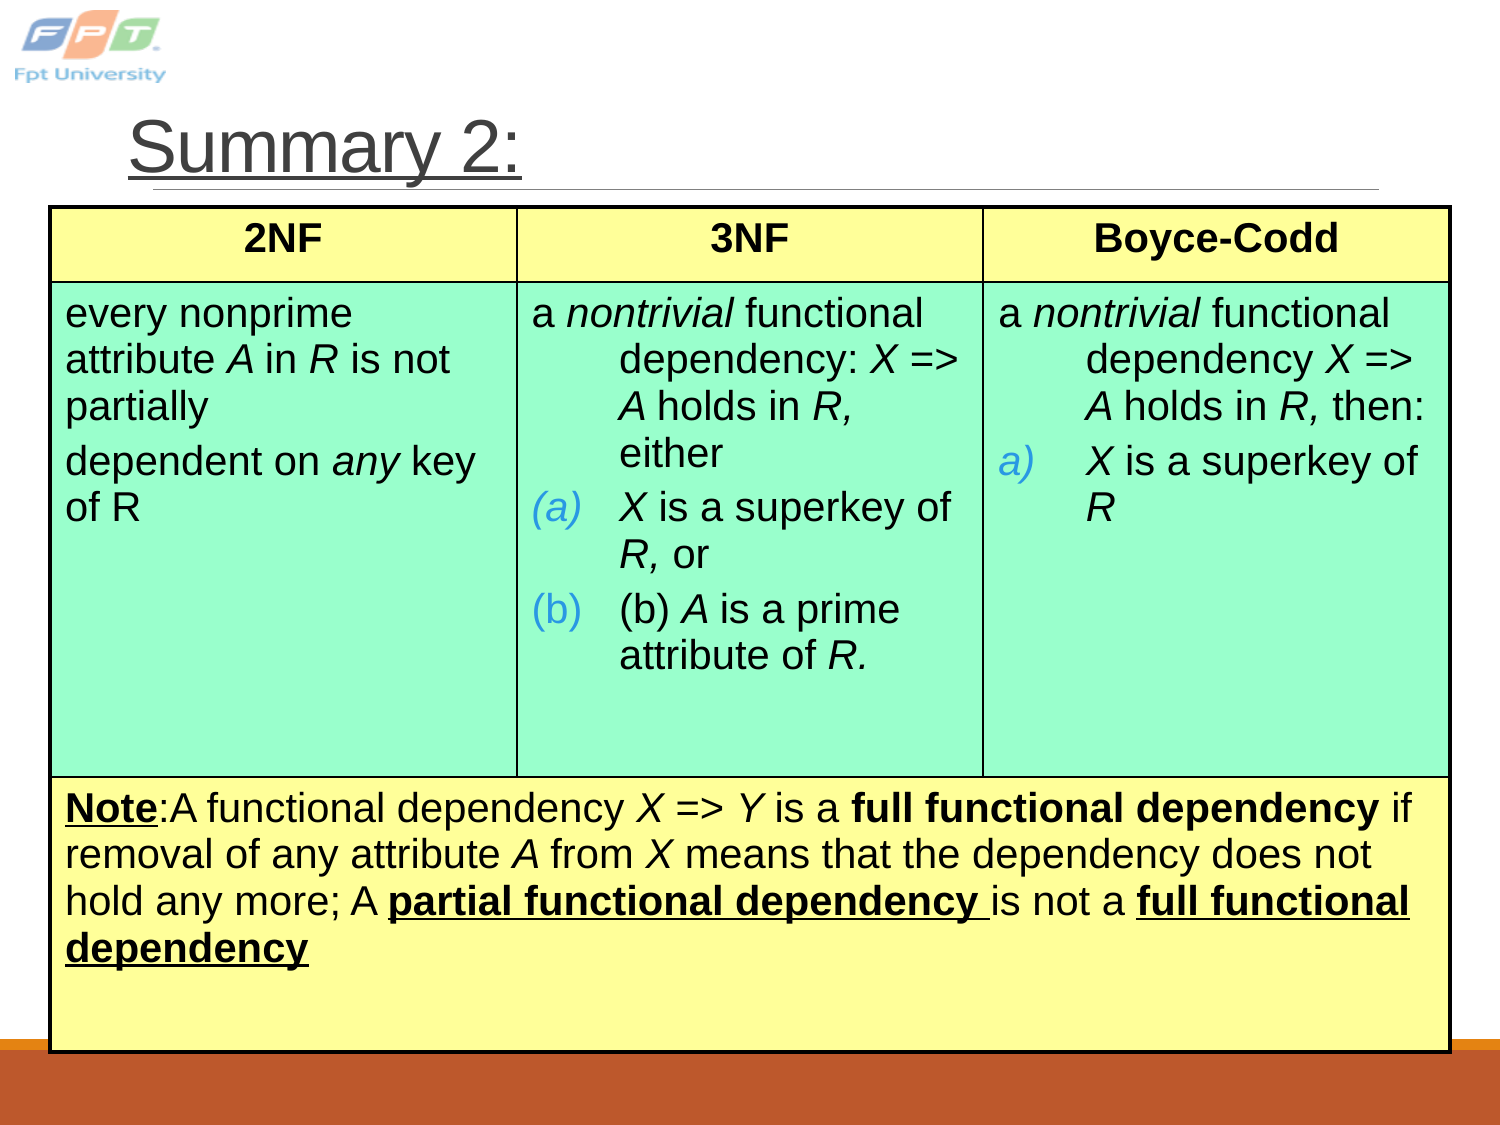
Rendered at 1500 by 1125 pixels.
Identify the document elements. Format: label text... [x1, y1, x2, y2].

table_cell every nonprime attribute A in R is not partially dependent on any key of R [52, 283, 516, 776]
table_cell a nontrivial functional dependency: X => A holds in R, either X is a superkey of R, or (b) A is a prime attribute of R. [518, 283, 982, 776]
title Summary 2: [112, 103, 1388, 179]
table_header Boyce-Codd [984, 209, 1448, 281]
table_cell Note:A functional dependency X => Y is a full functional dependency if removal of any attribute A from X means that the dependency does not hold any more; A partial functional dependency is not a full functional dependency [52, 778, 1448, 1050]
table_header 3NF [518, 209, 982, 281]
table_header 2NF [52, 209, 516, 281]
table_cell a nontrivial functional dependency X => A holds in R, then: X is a superkey of R [984, 283, 1448, 776]
